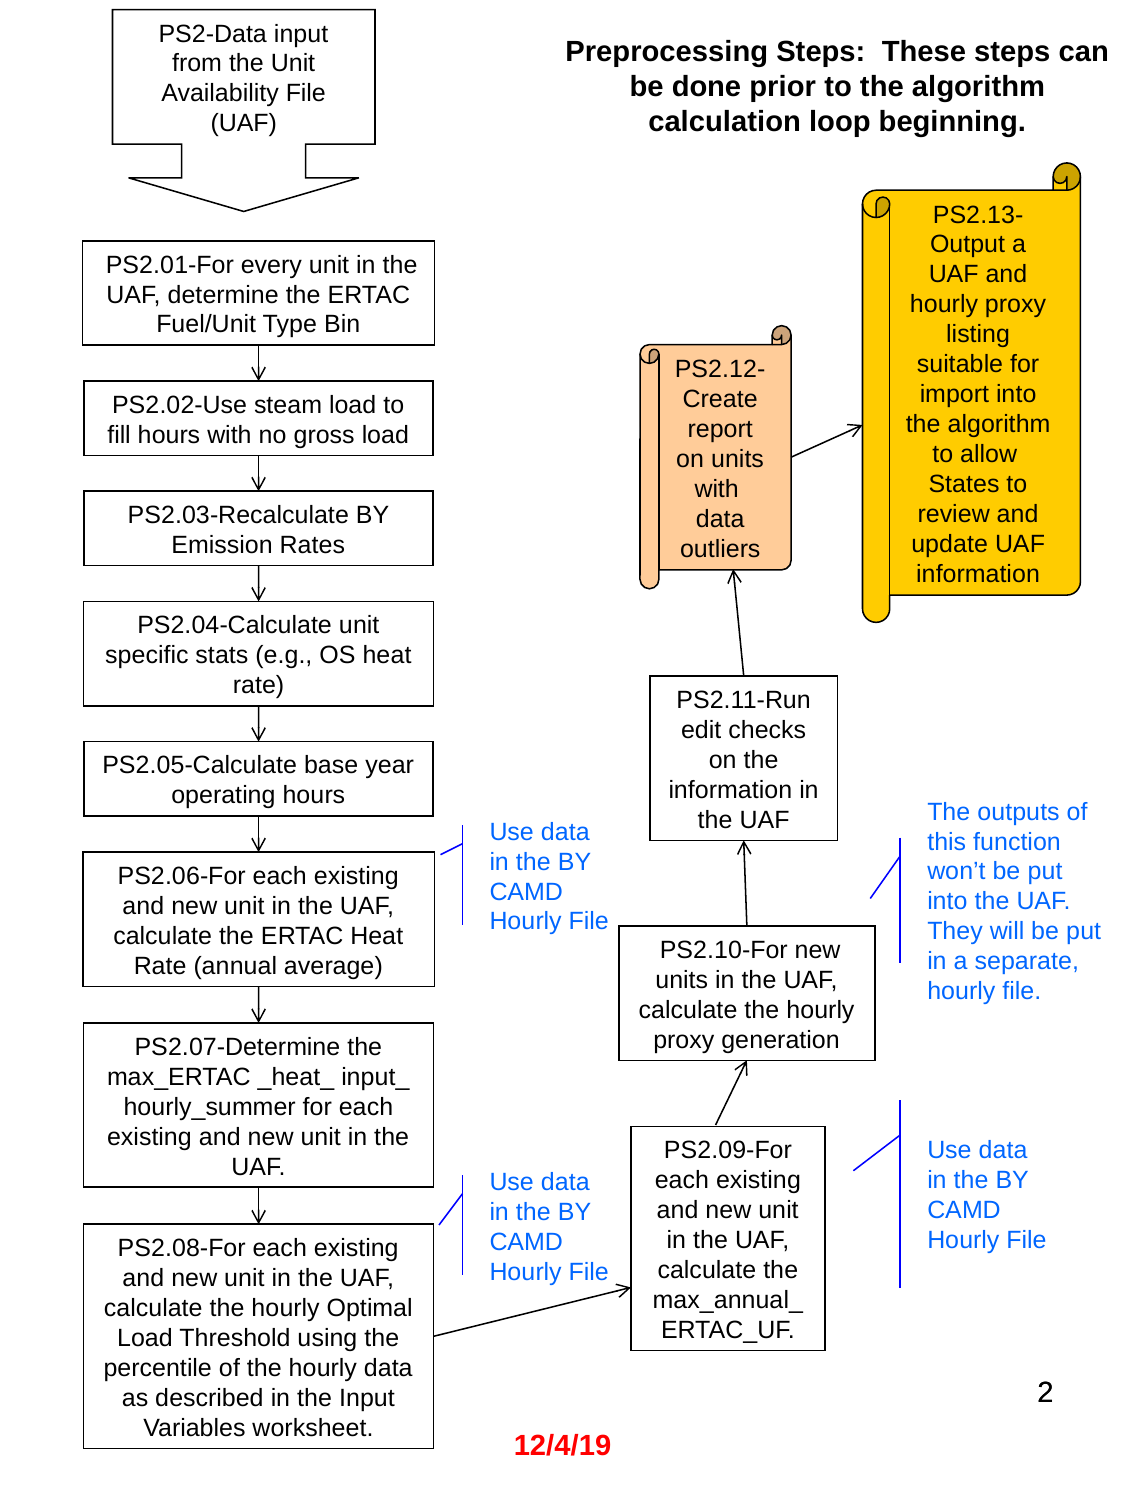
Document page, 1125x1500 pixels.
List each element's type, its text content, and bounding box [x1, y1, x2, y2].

text_box PS2.07-Determine the max_ERTAC _heat_ input_ hourly_summer for each existing and new unit in the UAF. [83, 1022, 434, 1188]
text_box PS2.02-Use steam load to fill hours with no gross load [84, 381, 433, 456]
text_box Use data in the BY CAMD Hourly File [912, 1100, 1062, 1288]
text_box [790, 424, 863, 458]
text_box PS2.11-Run edit checks on the information in the UAF [650, 676, 838, 841]
text_box PS2.09-For each existing and new unit in the UAF, calculate the max_annual_ ERTAC_UF. [631, 1126, 825, 1351]
text_box Preprocessing Steps: These steps can be done prior to the algorithm calculation loop beginning. [549, 24, 1125, 145]
text_box PS2.13-Output a UAF and hourly proxy listing suitable for import into the algorithm to allow States to review and update UAF information [862, 162, 1081, 623]
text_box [433, 1287, 632, 1337]
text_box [715, 1061, 748, 1126]
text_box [732, 568, 744, 676]
text_box PS2.01-For every unit in the UAF, determine the ERTAC Fuel/Unit Type Bin [82, 240, 435, 346]
text_box PS2.04-Calculate unit specific stats (e.g., OS heat rate) [83, 601, 434, 706]
text_box 2 [806, 1365, 1069, 1470]
text_box PS2.08-For each existing and new unit in the UAF, calculate the hourly Optimal Load Threshold using the percentile of the hourly data as described in the Input Variables worksheet. [83, 1224, 434, 1449]
text_box PS2.12-Create report on units with data outliers [639, 325, 792, 589]
text_box Use data in the BY CAMD Hourly File [475, 1175, 625, 1275]
text_box Use data in the BY CAMD Hourly File [475, 825, 625, 925]
text_box PS2.03-Recalculate BY Emission Rates [84, 491, 433, 566]
text_box The outputs of this function won’t be put into the UAF. They will be put in a separate, hourly file. [912, 838, 1125, 963]
footer 12/4/19 [384, 1418, 741, 1471]
text_box PS2.06-For each existing and new unit in the UAF, calculate the ERTAC Heat Rate (annual average) [82, 852, 435, 987]
text_box PS2-Data input from the Unit Availability File (UAF) [112, 9, 376, 212]
text_box PS2.10-For new units in the UAF, calculate the hourly proxy generation [618, 925, 875, 1061]
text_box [743, 841, 748, 926]
text_box PS2.05-Calculate base year operating hours [84, 741, 433, 817]
